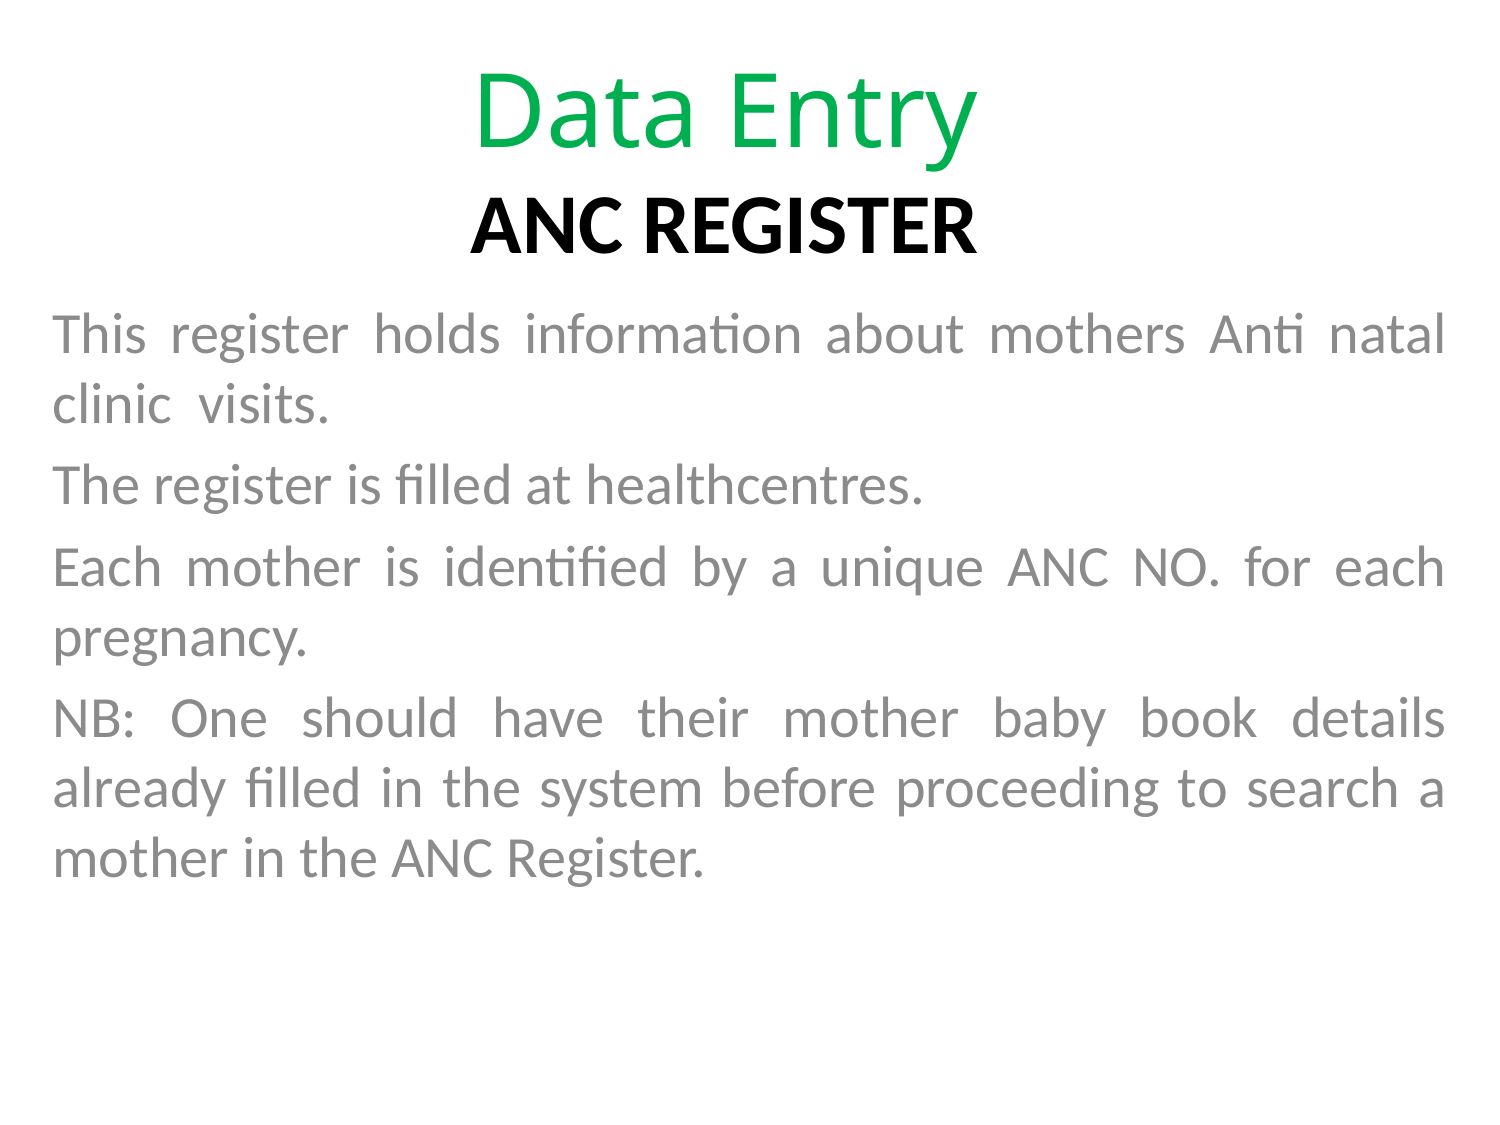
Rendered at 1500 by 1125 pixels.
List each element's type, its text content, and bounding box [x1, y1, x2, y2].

subtitle This register holds information about mothers Anti natal clinic visits. The register is filled at healthcentres. Each mother is identified by a unique ANC NO. for each pregnancy. NB: One should have their mother baby book details already filled in the system before proceeding to search a mother in the ANC Register. [37, 287, 1463, 1050]
title Data Entry ANC REGISTER [87, 37, 1363, 279]
